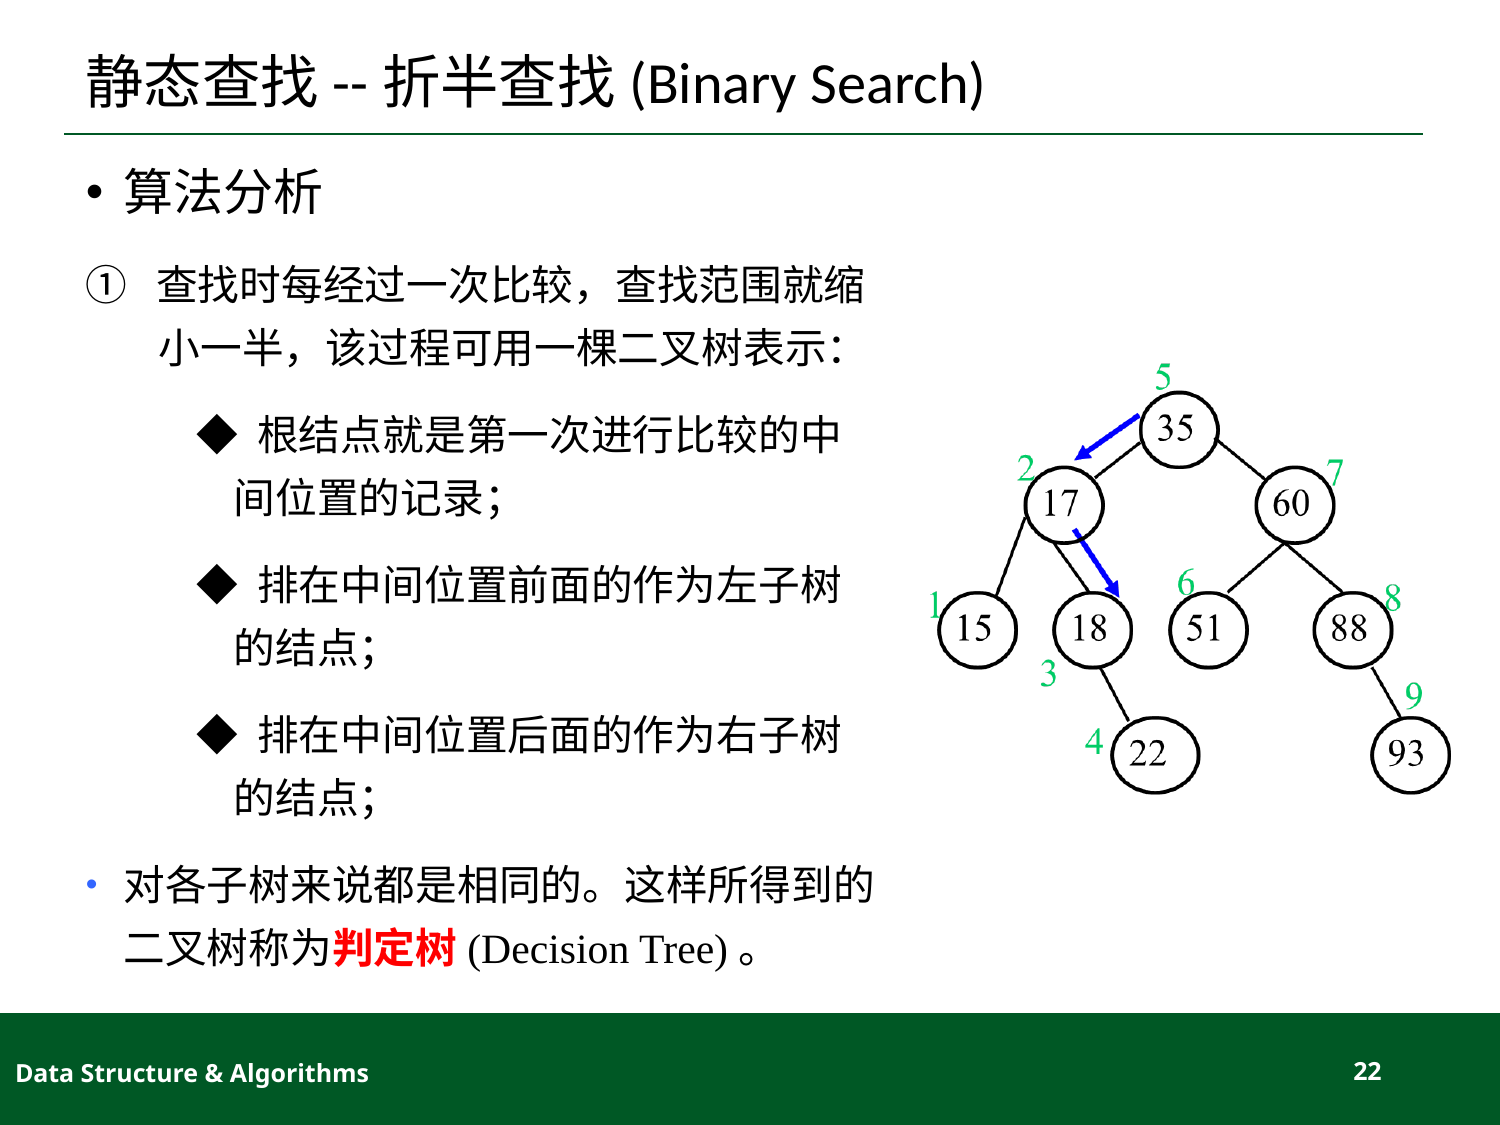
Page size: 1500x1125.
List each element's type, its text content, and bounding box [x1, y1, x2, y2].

slide_number 22 [1059, 1042, 1397, 1103]
picture [902, 340, 1451, 798]
footer Data Structure & Algorithms [0, 1042, 507, 1103]
title 静态查找--折半查找(Binary Search) [70, 34, 1430, 135]
list 算法分析 ① 查找时每经过一次比较，查找范围就缩小一半，该过程可用一棵二叉树表示： ◆ 根结点就是第一次进行比较的中间位置的记录； ◆ 排在中间位置前面的作为左子树的结点； ◆ 排在中间位置后面的作为右子树的结点； 对各子树来说都是相同的。这样所得到的二叉树称为判定树(Decision Tree)。 [70, 160, 893, 991]
